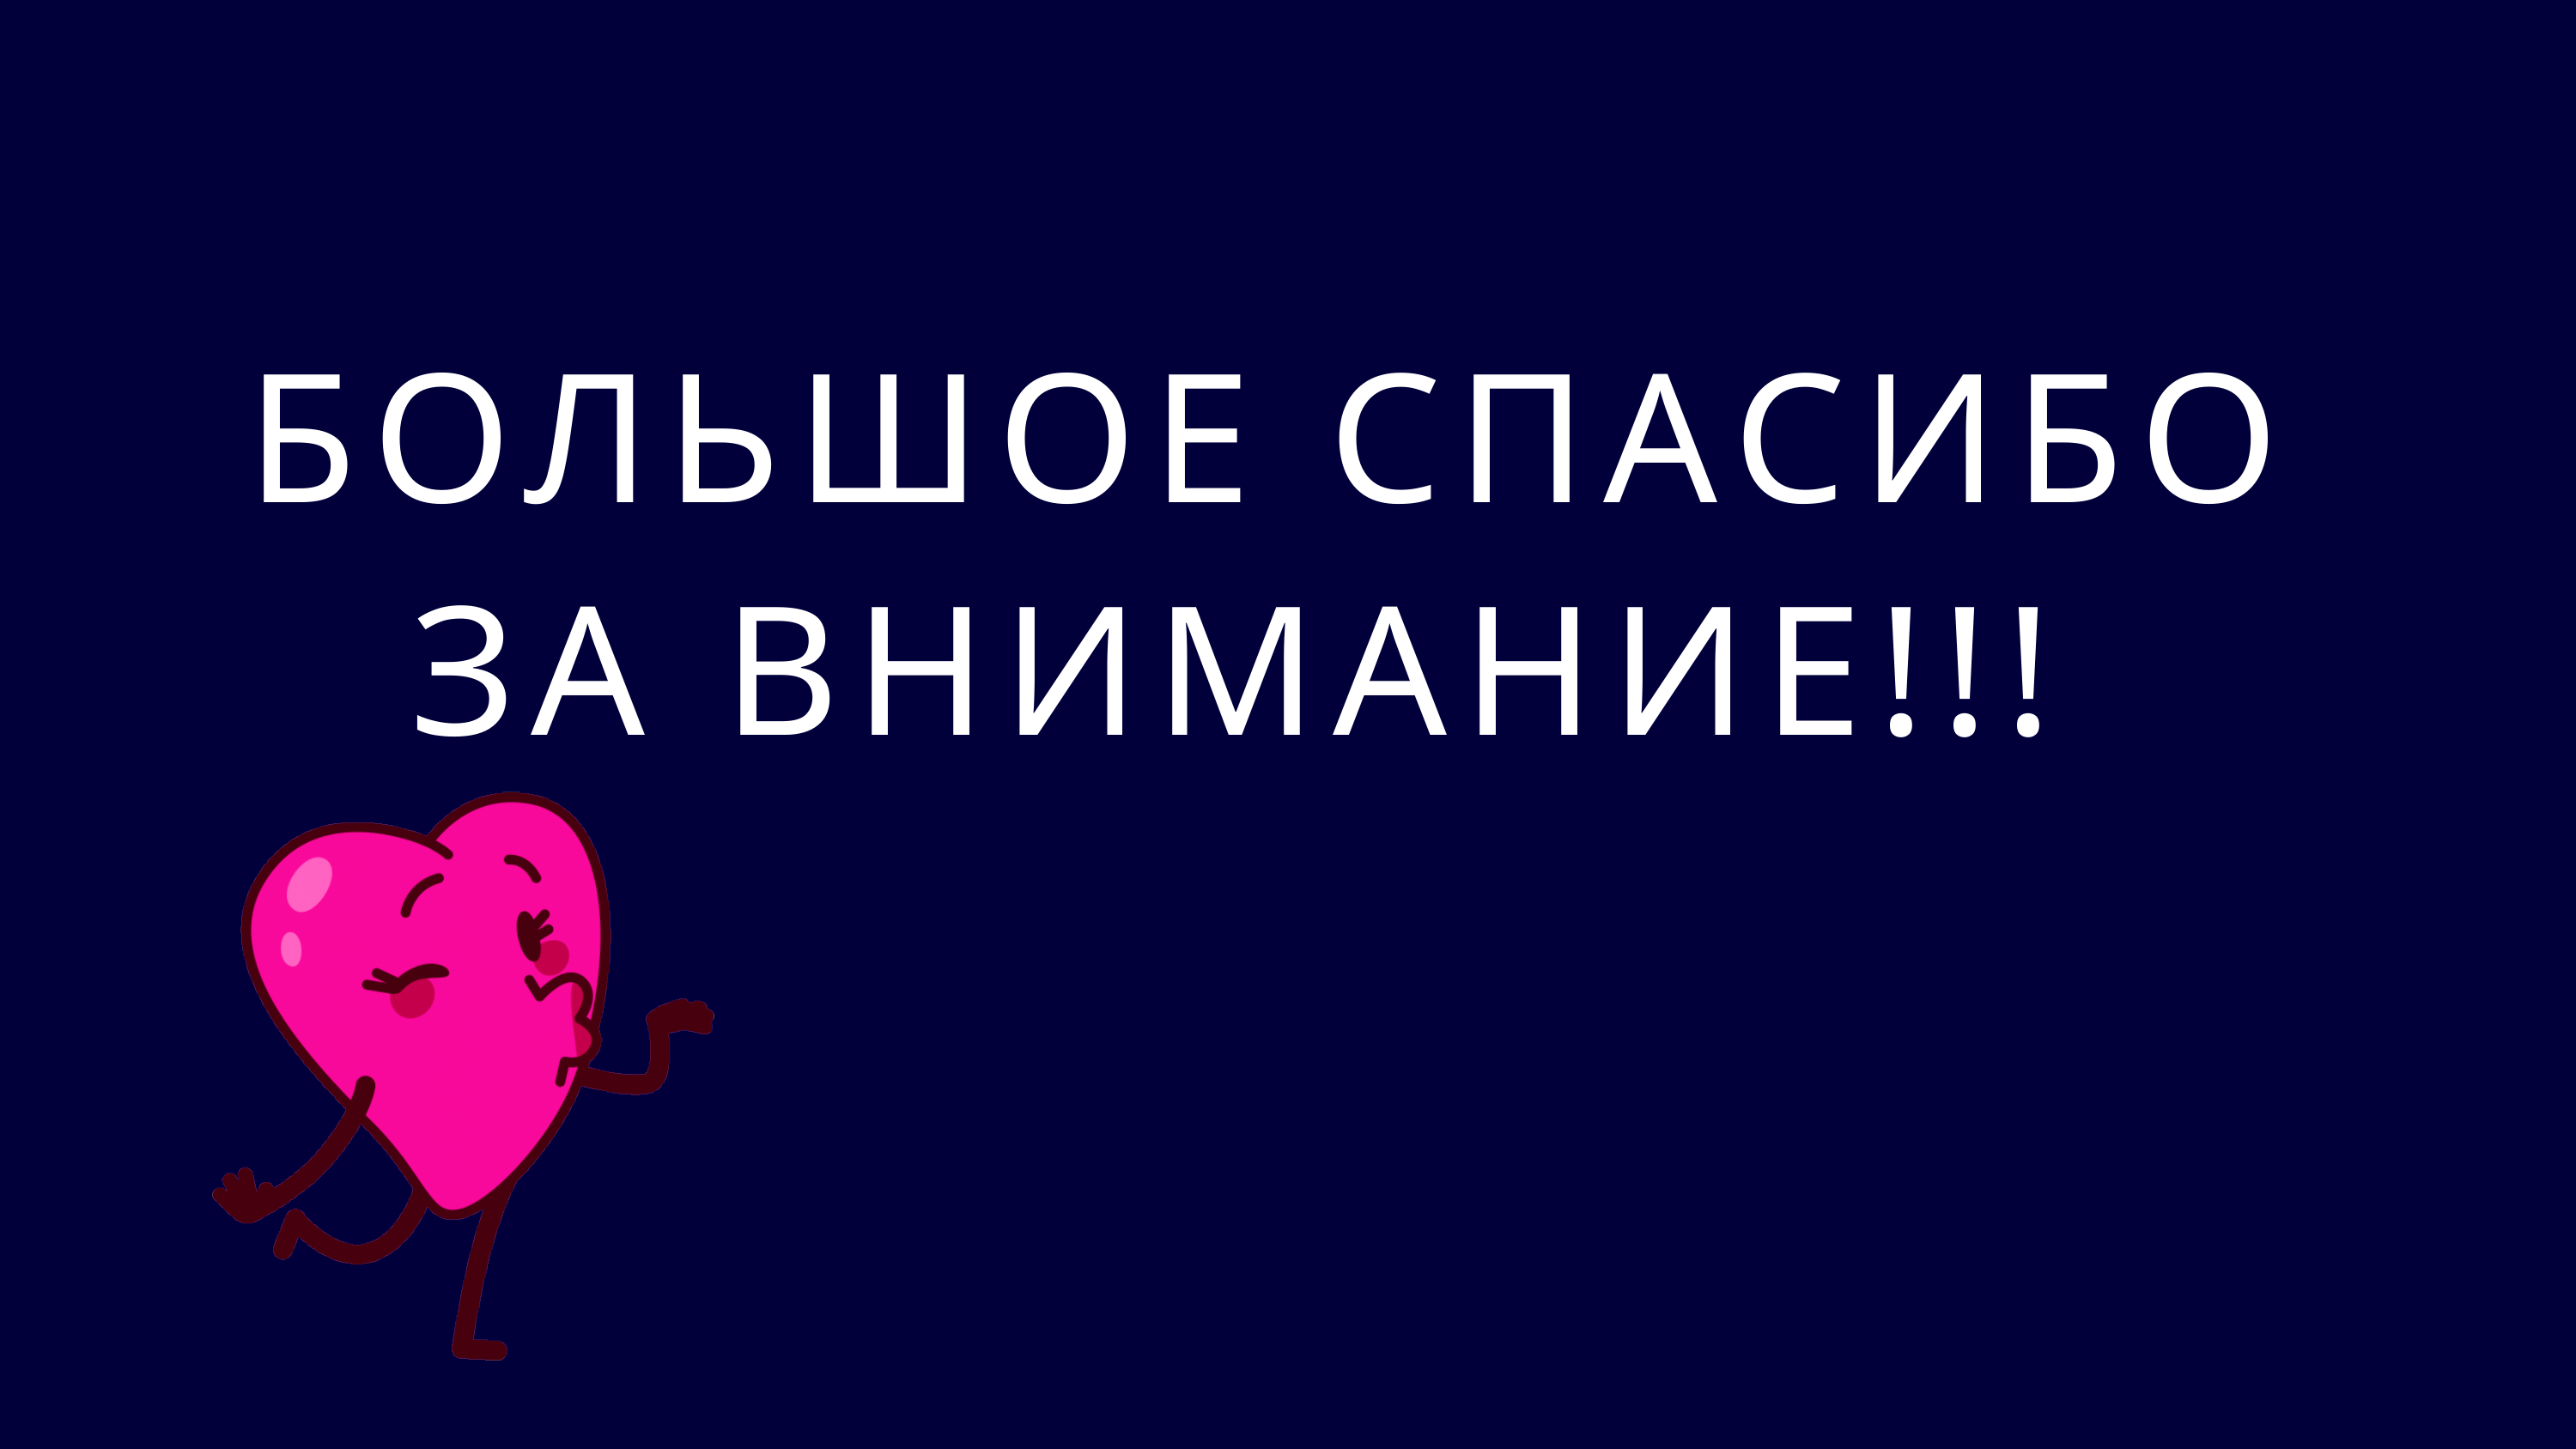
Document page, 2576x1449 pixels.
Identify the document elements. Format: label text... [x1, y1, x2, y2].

text_box БОЛЬШОЕ СПАСИБО ЗА ВНИМАНИЕ!!! [213, 305, 2316, 771]
picture [100, 765, 861, 1362]
